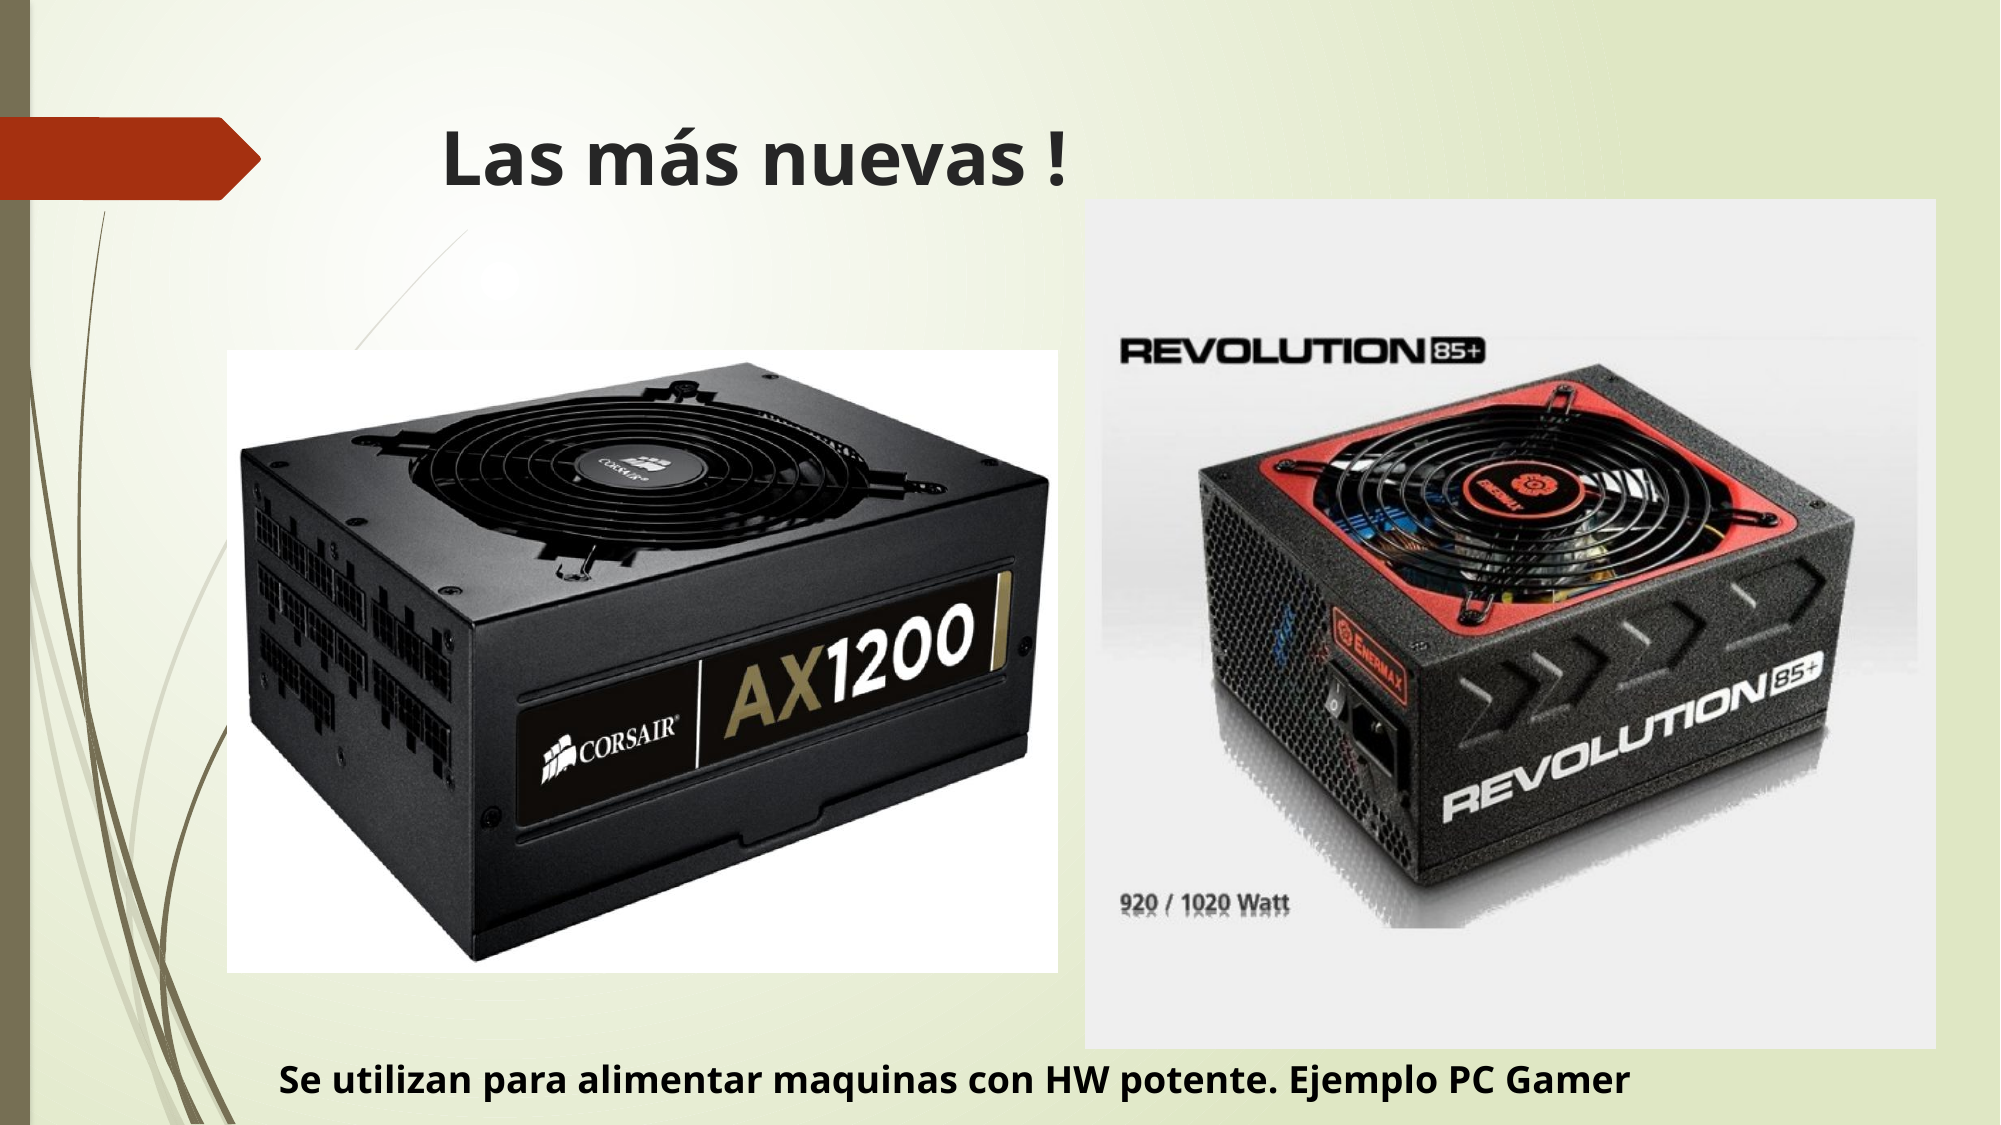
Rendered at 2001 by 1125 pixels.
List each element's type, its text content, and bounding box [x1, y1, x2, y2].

text_box Se utilizan para alimentar maquinas con HW potente. Ejemplo PC Gamer [264, 1048, 1648, 1109]
title Las más nuevas ! [425, 102, 1888, 313]
picture [227, 350, 1058, 974]
picture [1085, 198, 1936, 1049]
